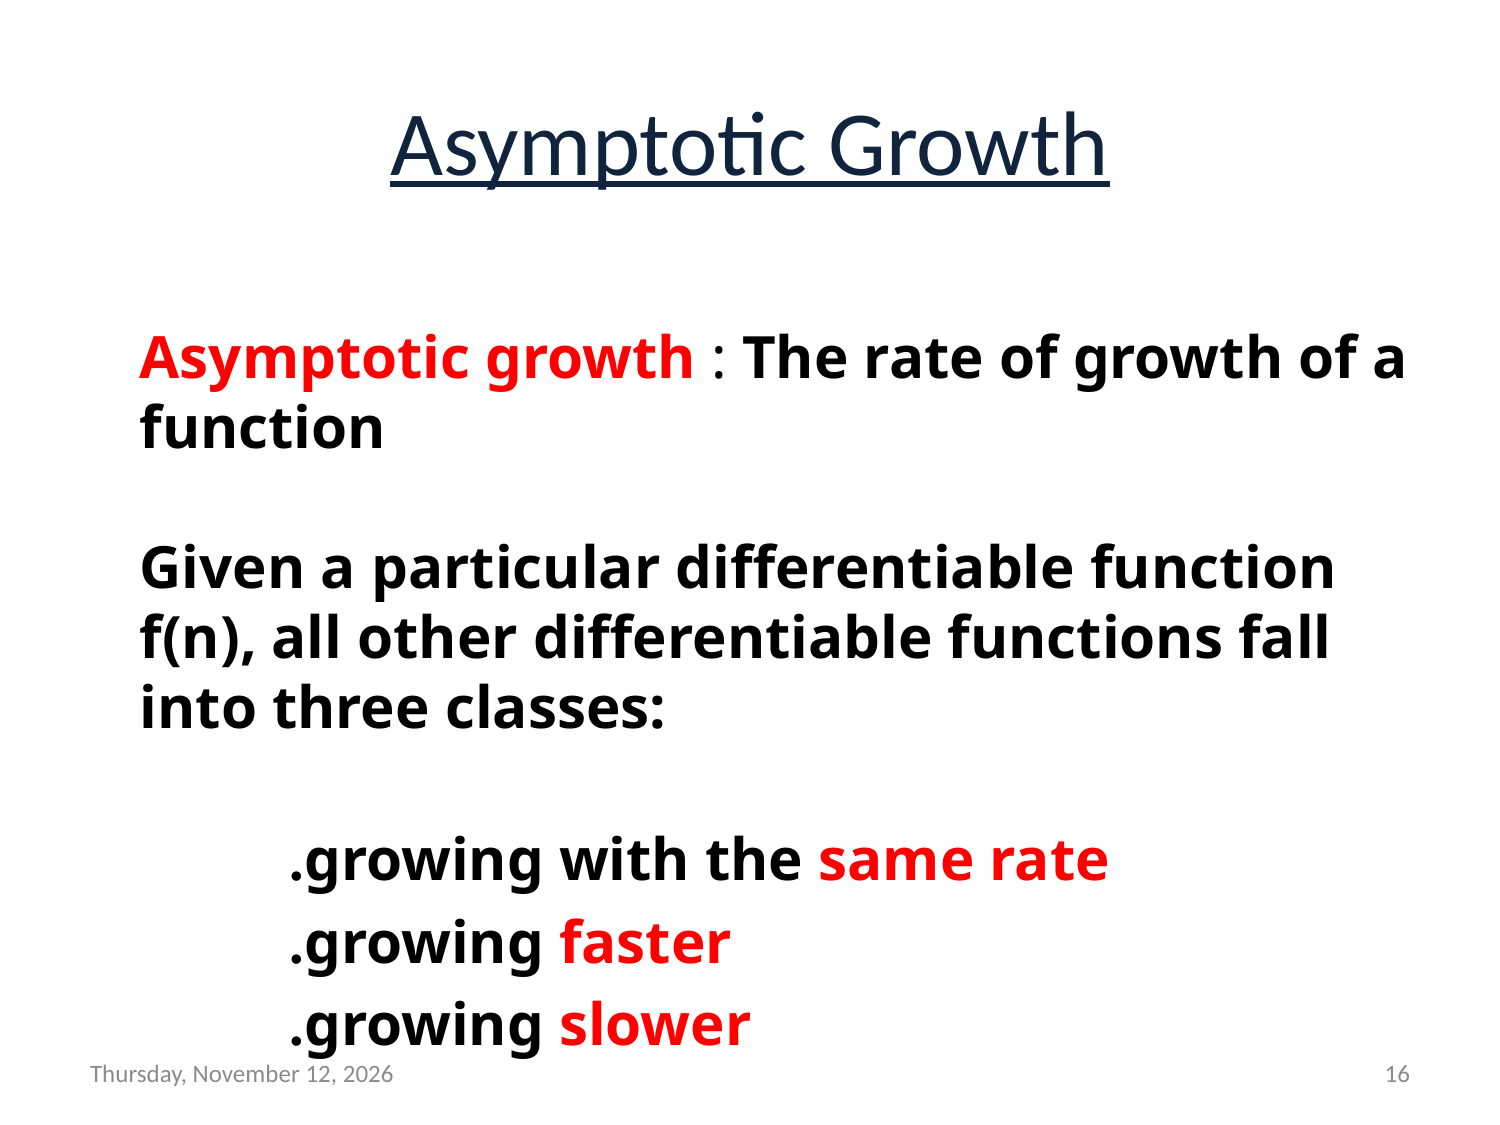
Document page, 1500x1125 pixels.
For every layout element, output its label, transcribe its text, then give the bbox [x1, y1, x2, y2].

slide_number 16 [1074, 1042, 1425, 1103]
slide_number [75, 1042, 425, 1103]
title Asymptotic Growth [75, 45, 1425, 233]
text_box Asymptotic growth : The rate of growth of a function Given a particular differentiable function f(n), all other differentiable functions fall into three classes: .growing with the same rate .growing faster .growing slower [125, 312, 1441, 1065]
